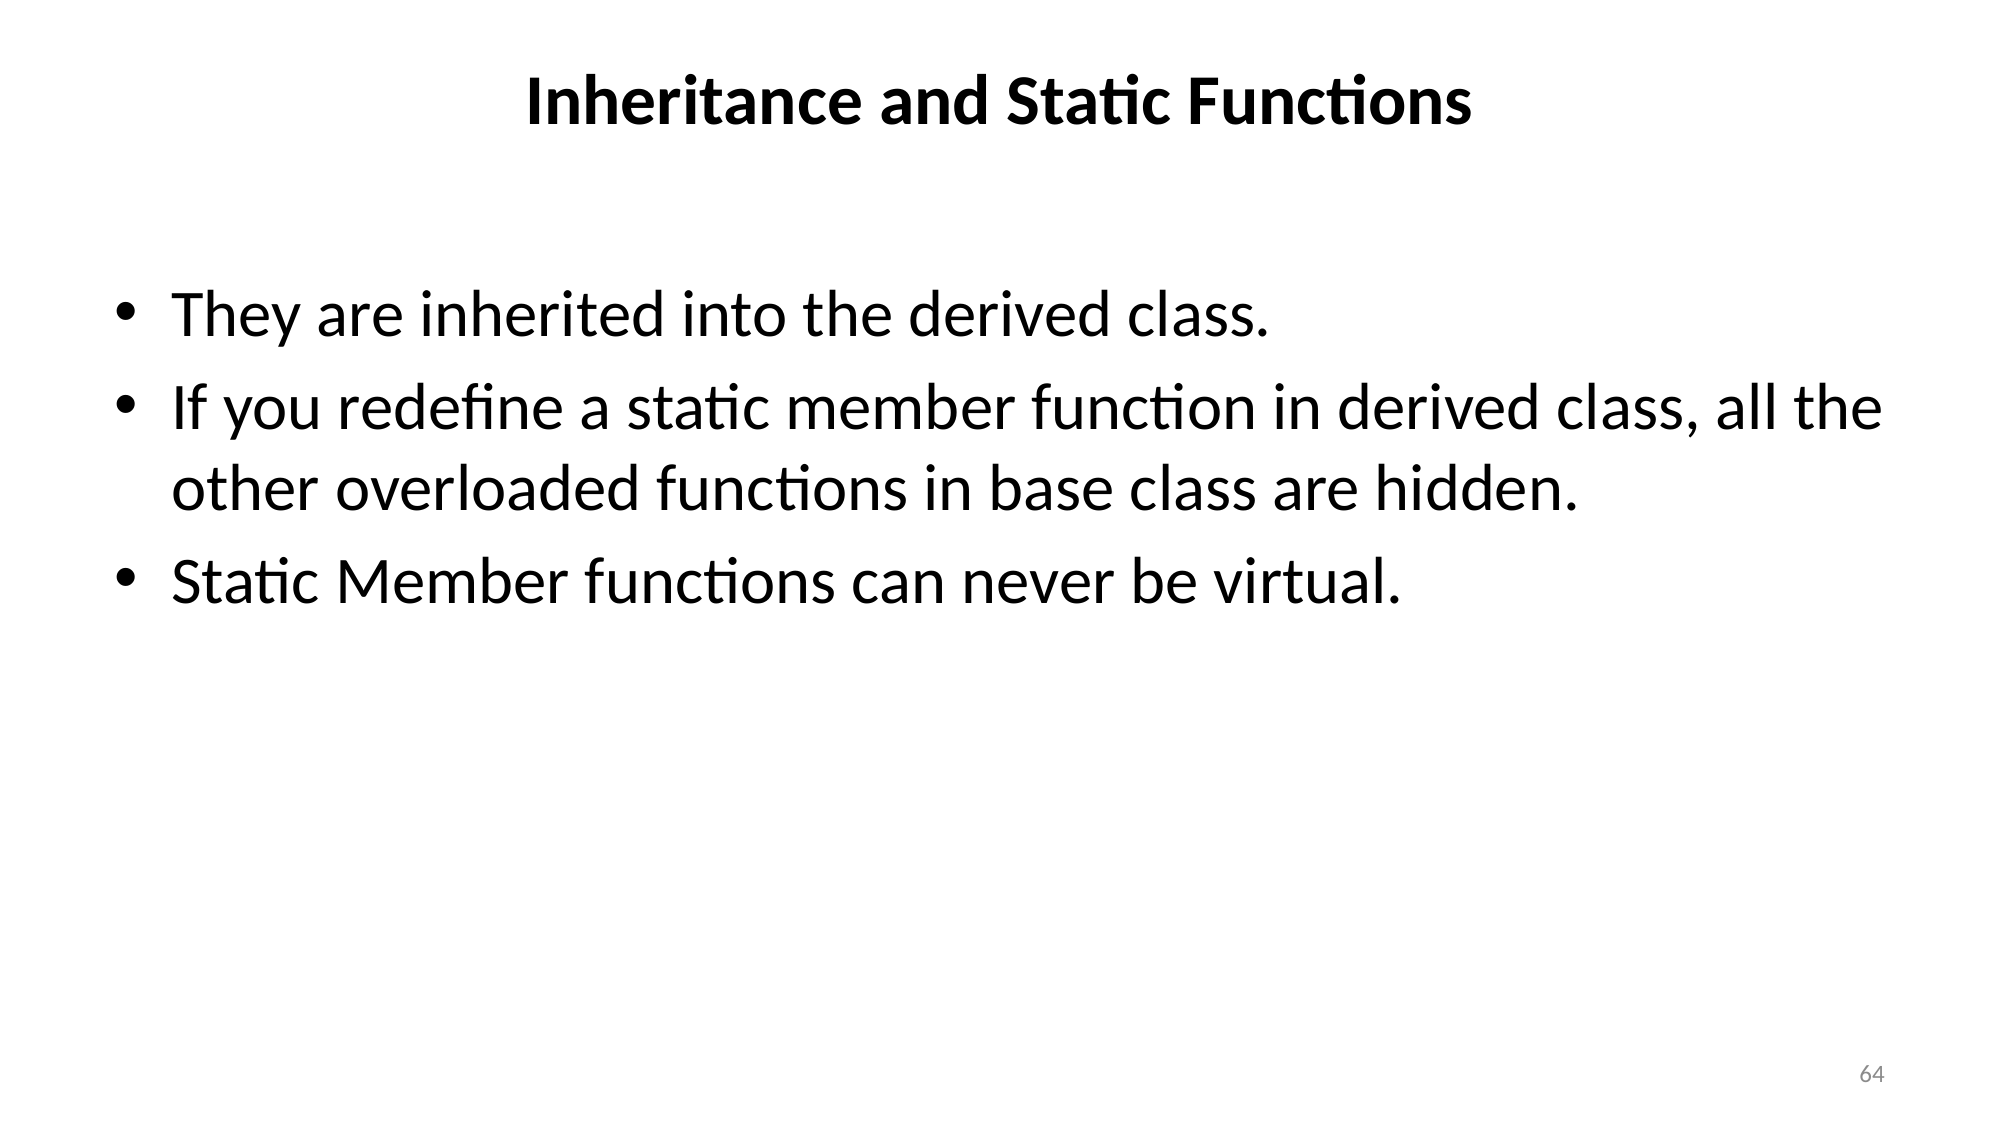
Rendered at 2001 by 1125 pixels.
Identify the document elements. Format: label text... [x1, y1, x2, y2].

slide_number 64 [1433, 1042, 1900, 1103]
list They are inherited into the derived class. If you redefine a static member function in derived class, all the other overloaded functions in base class are hidden. Static Member functions can never be virtual. [99, 262, 1900, 1005]
title Inheritance and Static Functions [99, 45, 1900, 233]
